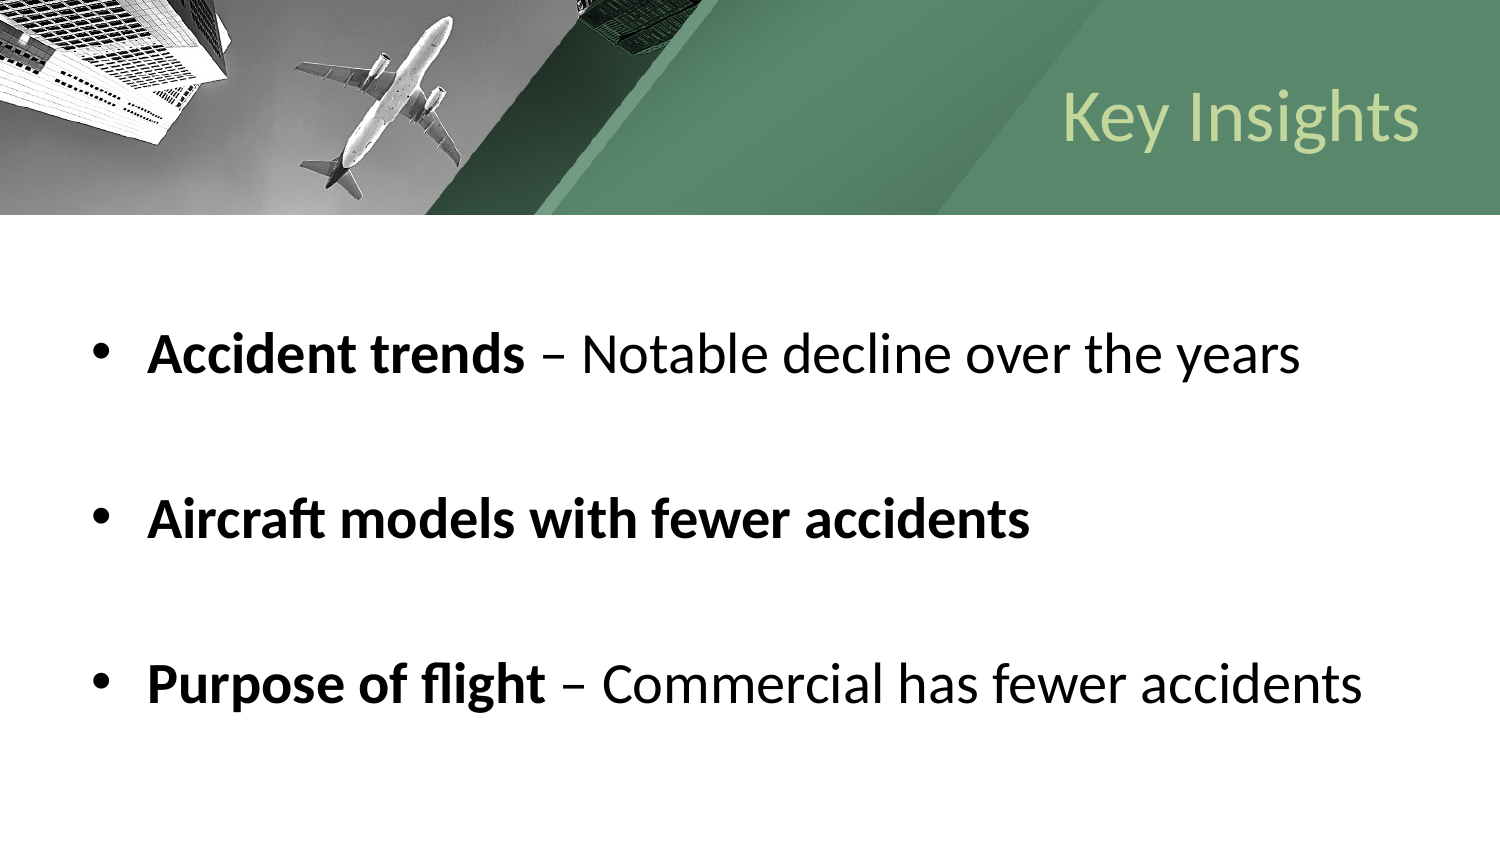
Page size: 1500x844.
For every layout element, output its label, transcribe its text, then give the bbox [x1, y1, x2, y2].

title Key Insights [81, 48, 1436, 175]
picture [0, 0, 1500, 844]
list Accident trends – Notable decline over the years Aircraft models with fewer accidents Purpose of flight – Commercial has fewer accidents [76, 223, 1429, 784]
